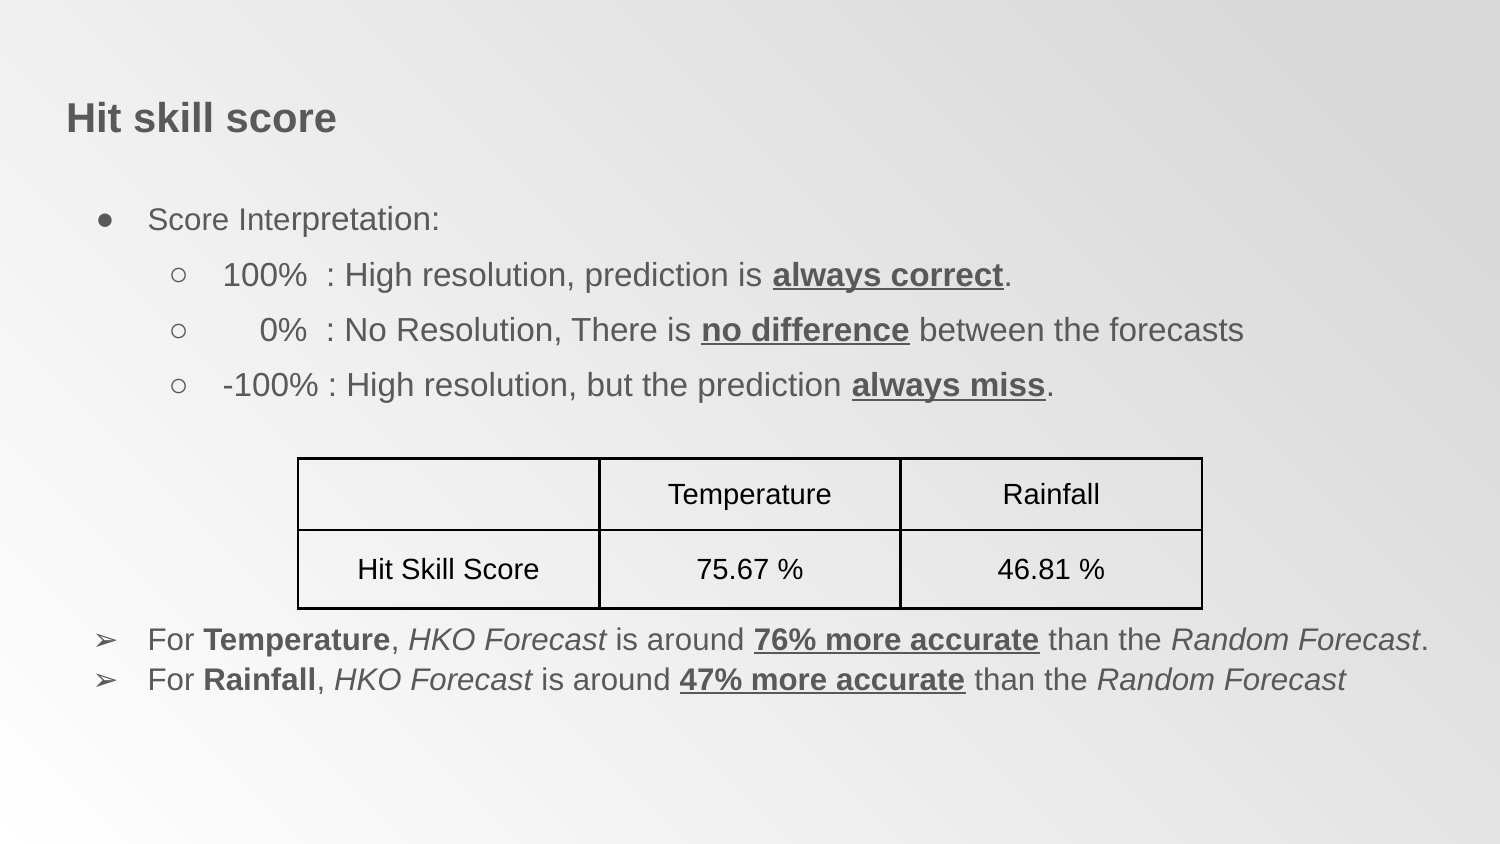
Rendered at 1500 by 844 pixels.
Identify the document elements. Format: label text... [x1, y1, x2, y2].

title Hit skill score [51, 72, 1449, 167]
table_header Rainfall [902, 460, 1201, 529]
table_header Temperature [601, 460, 899, 529]
list Score Interpretation: 100% : High resolution, prediction is always correct. 0% : No Resolution, There is no difference between the forecasts -100% : High resolution, but the prediction always miss. For Temperature, HKO Forecast is around 76% more accurate than the Random Forecast. For Rainfall, HKO Forecast is around 47% more accurate than the Random Forecast [57, 166, 1456, 802]
table_cell 46.81 % [902, 531, 1201, 607]
table_header [299, 460, 598, 529]
table_cell Hit Skill Score [299, 531, 598, 607]
table_cell 75.67 % [601, 531, 899, 607]
